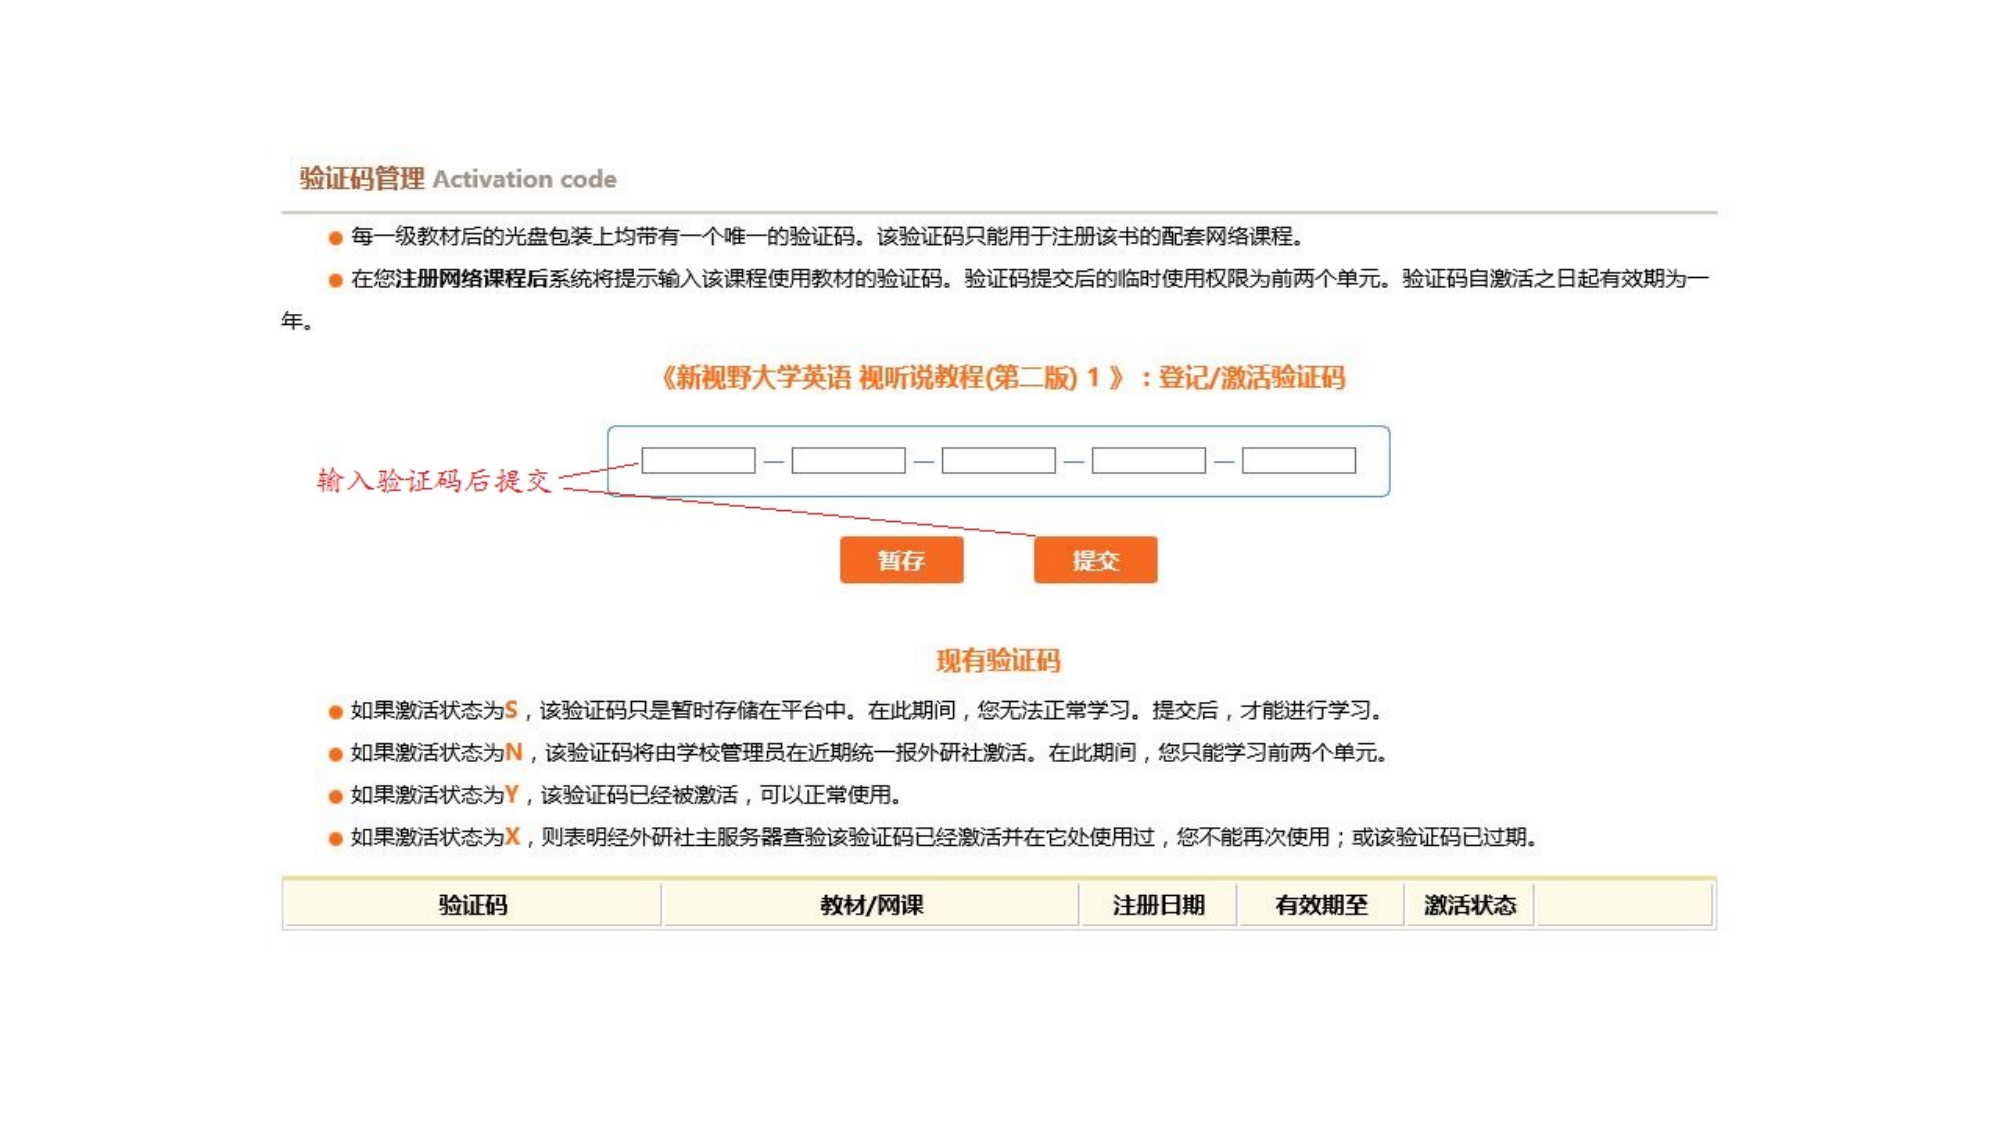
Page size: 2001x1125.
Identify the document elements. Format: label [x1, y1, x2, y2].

picture [265, 144, 1735, 981]
